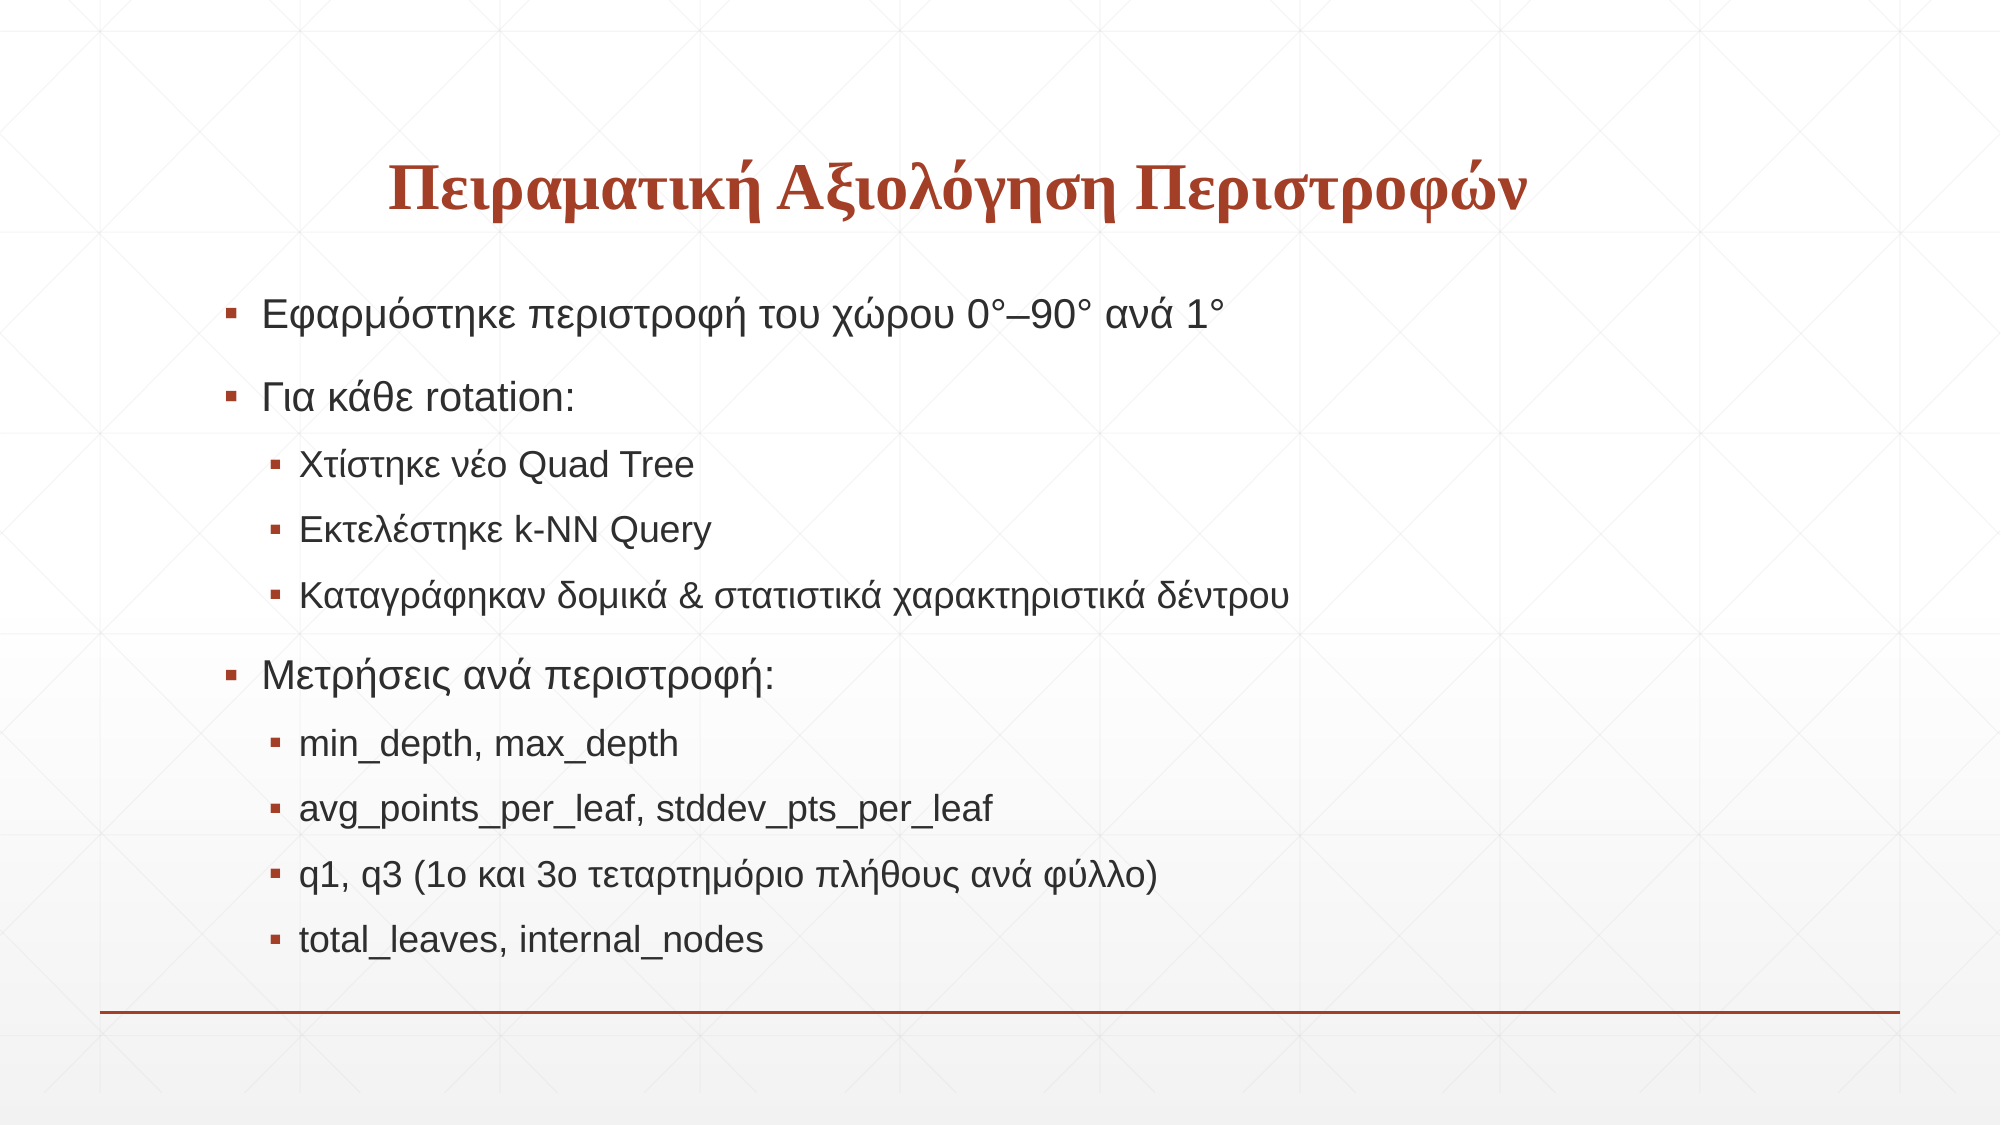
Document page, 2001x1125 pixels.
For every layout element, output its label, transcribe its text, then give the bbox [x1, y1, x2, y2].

list Εφαρμόστηκε περιστροφή του χώρου 0°–90° ανά 1° Για κάθε rotation: Χτίστηκε νέο Quad Tree Εκτελέστηκε k-NN Query Καταγράφηκαν δομικά & στατιστικά χαρακτηριστικά δέντρου Μετρήσεις ανά περιστροφή: min_depth, max_depth avg_points_per_leaf, stddev_pts_per_leaf q1, q3 (1ο και 3ο τεταρτημόριο πλήθους ανά φύλλο) total_leaves, internal_nodes [208, 285, 1829, 1009]
text_box Πειραματική Αξιολόγηση Περιστροφών [373, 116, 1797, 232]
